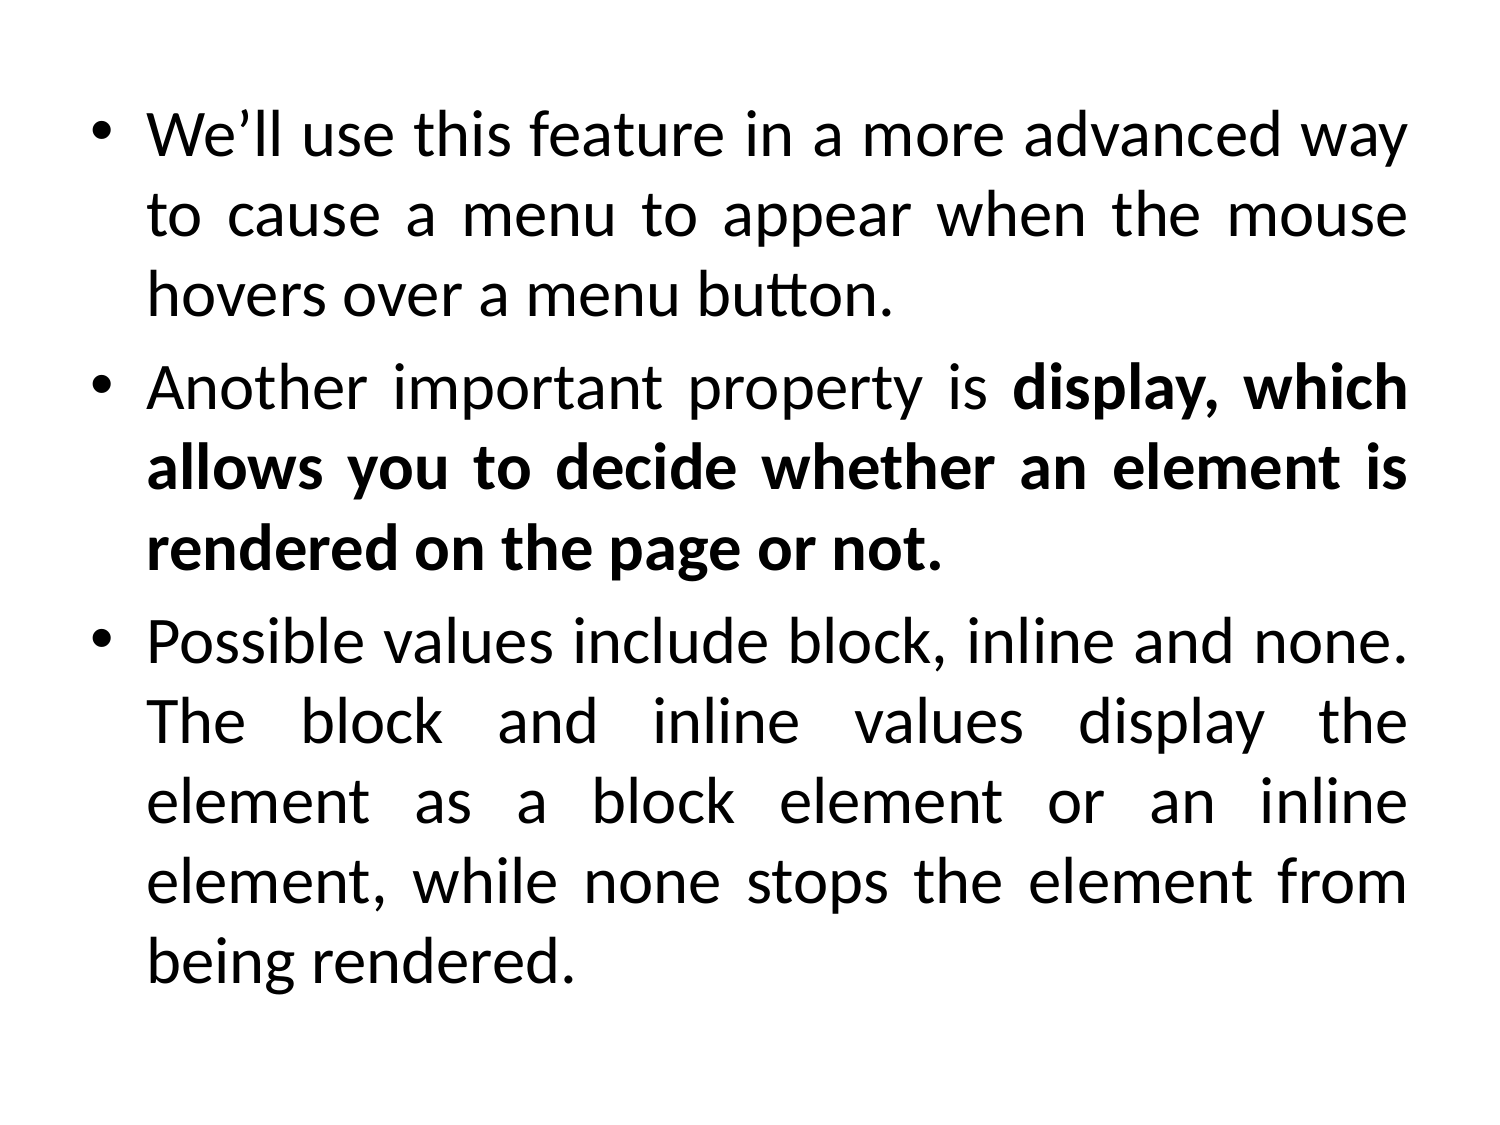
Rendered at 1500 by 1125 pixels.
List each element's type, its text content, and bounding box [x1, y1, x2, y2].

list We’ll use this feature in a more advanced way to cause a menu to appear when the mouse hovers over a menu button. Another important property is display, which allows you to decide whether an element is rendered on the page or not. Possible values include block, inline and none. The block and inline values display the element as a block element or an inline element, while none stops the element from being rendered. [75, 82, 1425, 1005]
